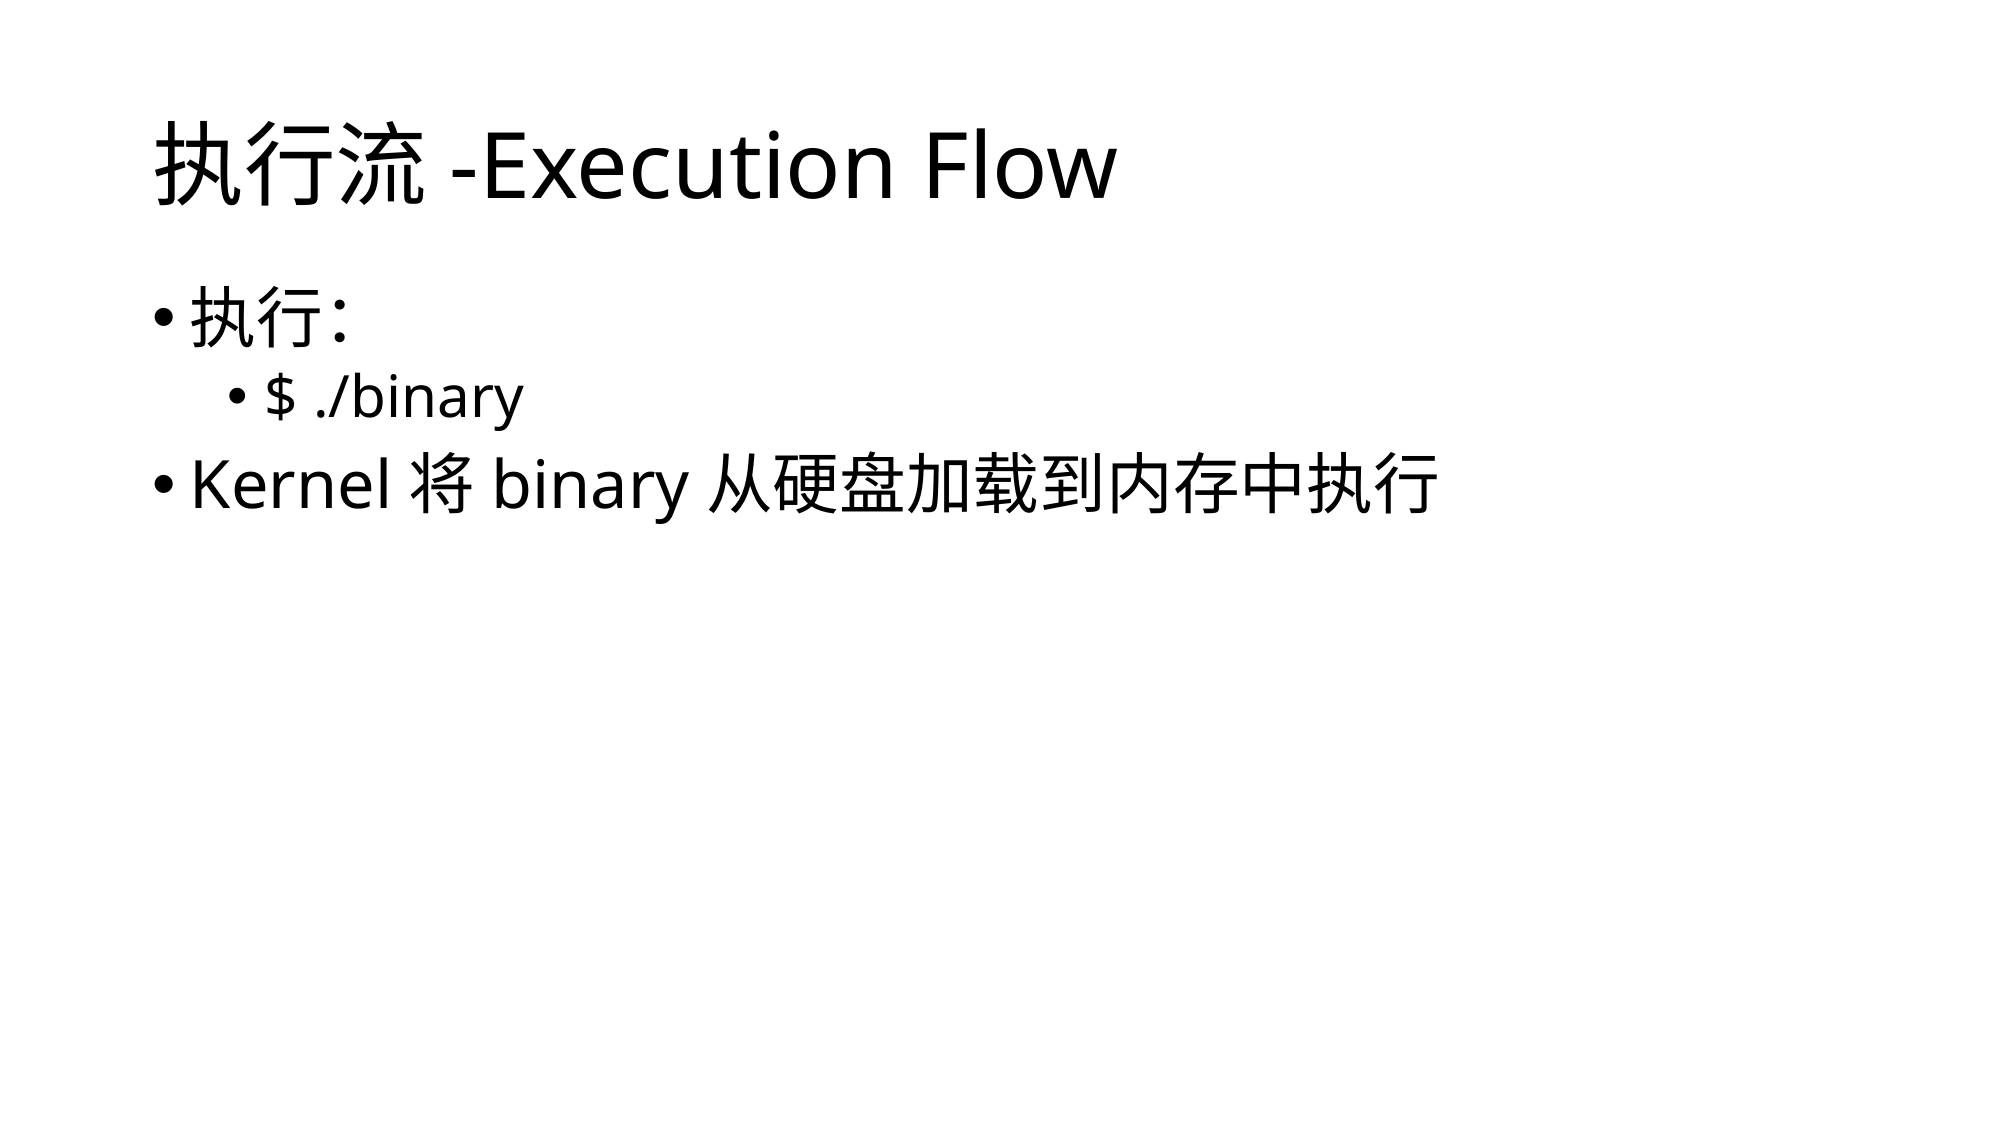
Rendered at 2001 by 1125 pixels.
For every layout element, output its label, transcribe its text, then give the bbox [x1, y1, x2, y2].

title 执行流-Execution Flow [137, 59, 1863, 277]
list 执行： $ ./binary Kernel将binary从硬盘加载到内存中执行 [137, 277, 1863, 992]
